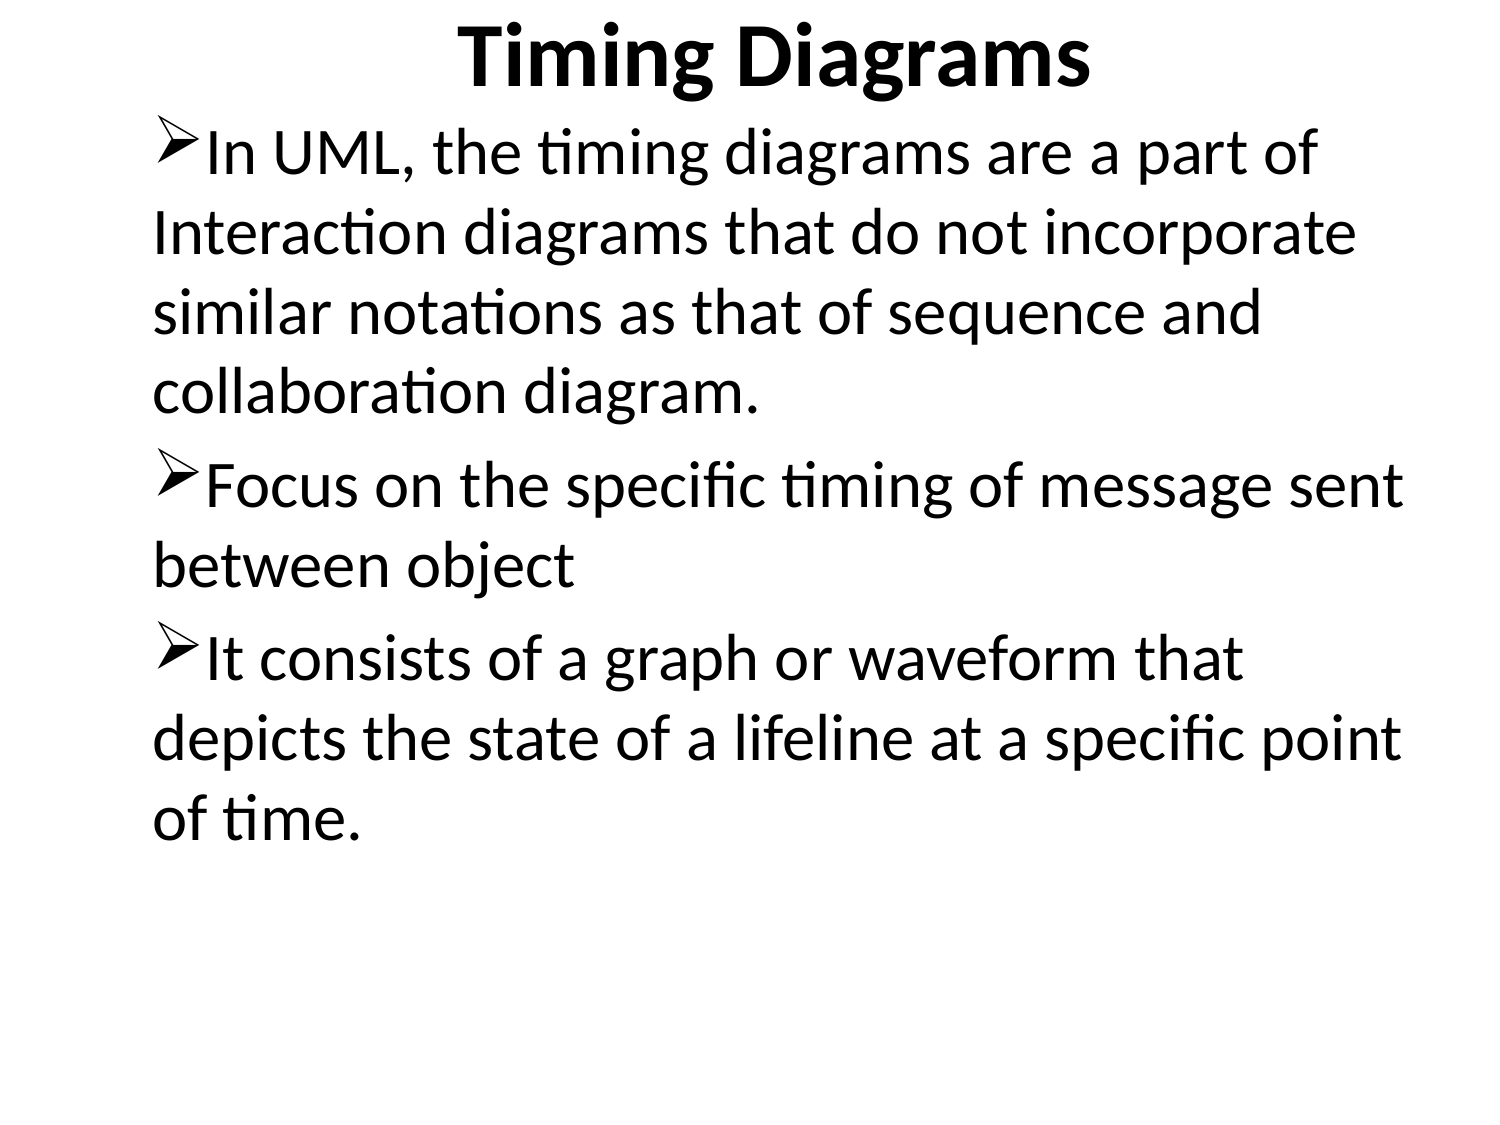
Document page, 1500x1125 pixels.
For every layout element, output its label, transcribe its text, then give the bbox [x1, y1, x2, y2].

title Timing Diagrams [137, 0, 1413, 99]
subtitle In UML, the timing diagrams are a part of Interaction diagrams that do not incorporate similar notations as that of sequence and collaboration diagram. Focus on the specific timing of message sent between object It consists of a graph or waveform that depicts the state of a lifeline at a specific point of time. [137, 99, 1426, 913]
